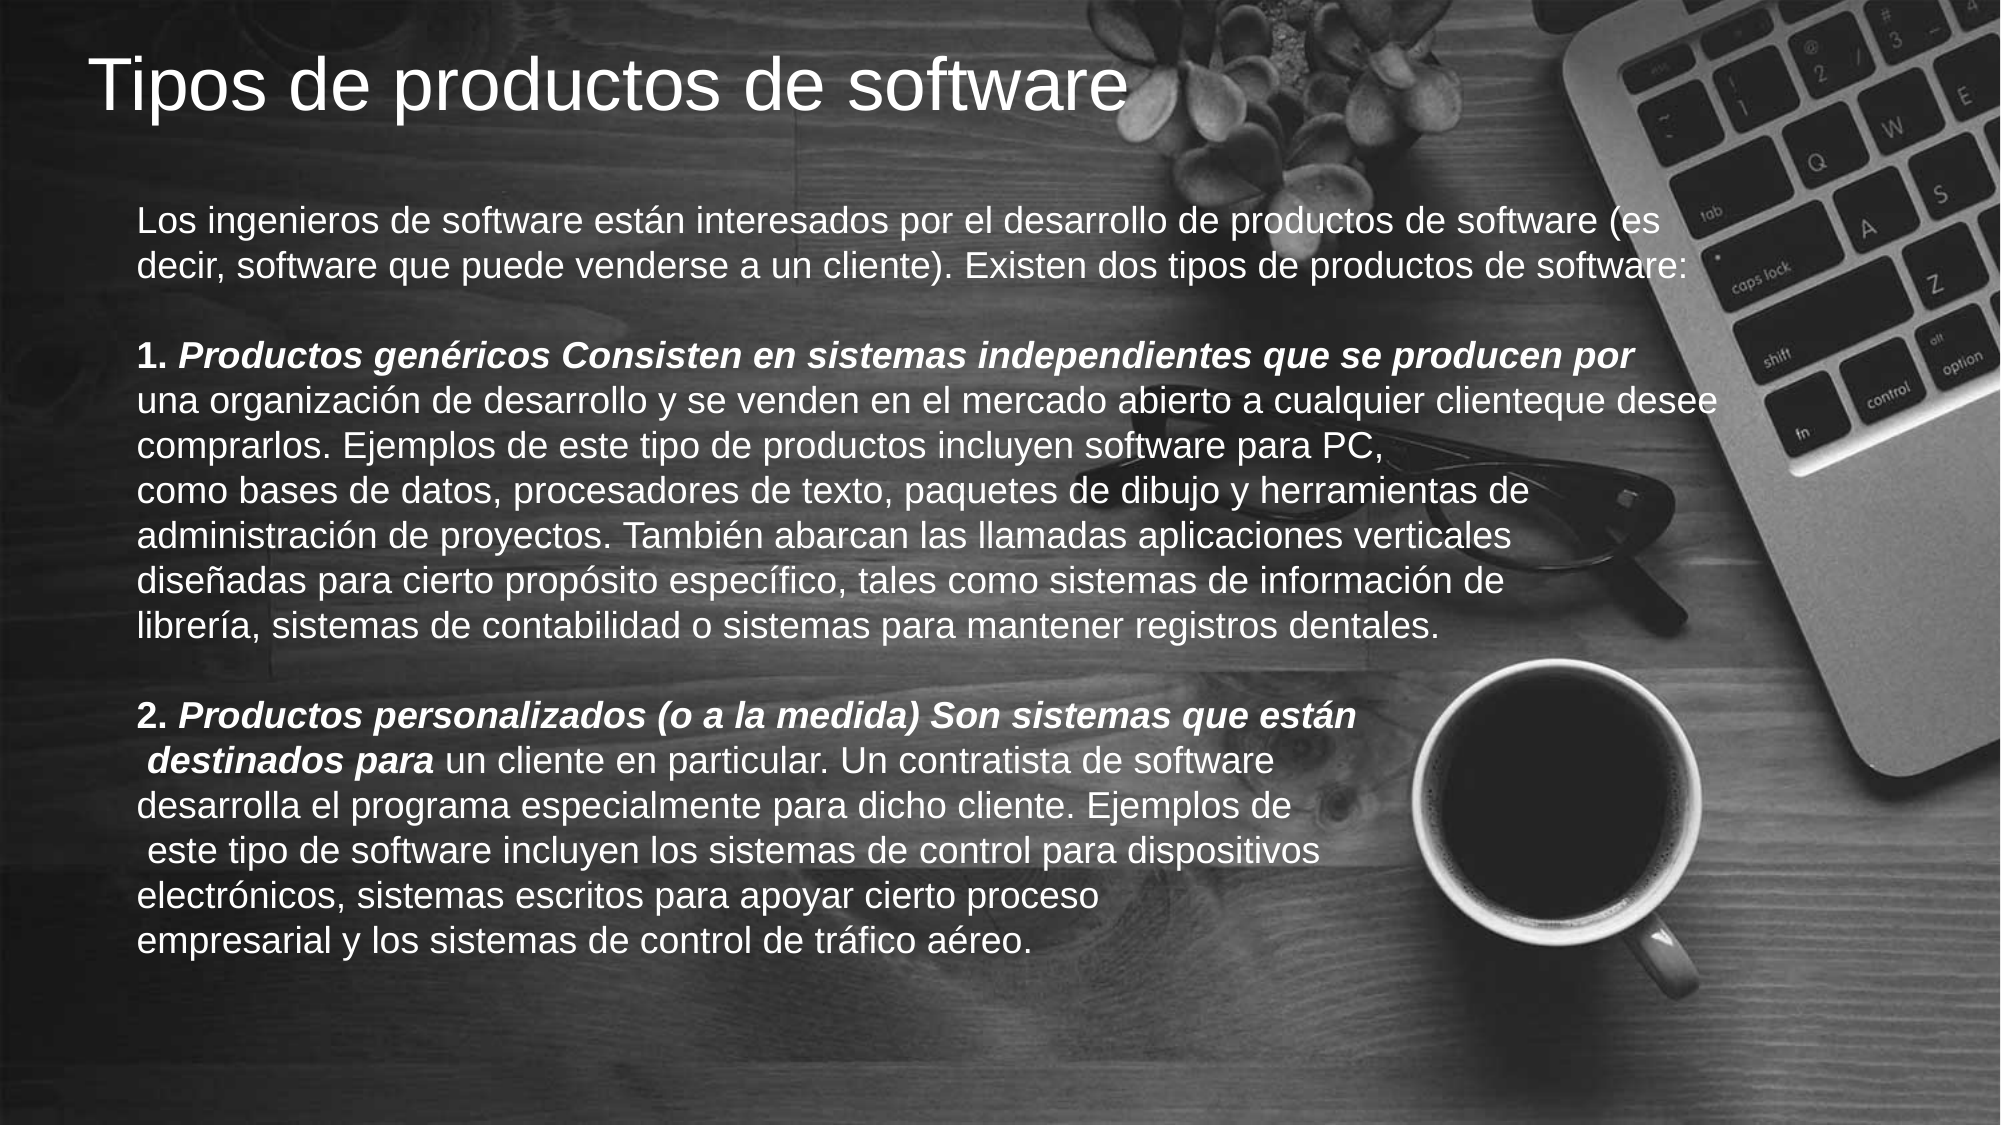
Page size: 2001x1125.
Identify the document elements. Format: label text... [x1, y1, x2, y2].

text_box Los ingenieros de software están interesados por el desarrollo de productos de software (es decir, software que puede venderse a un cliente). Existen dos tipos de productos de software: 1. Productos genéricos Consisten en sistemas independientes que se producen por una organización de desarrollo y se venden en el mercado abierto a cualquier clienteque desee comprarlos. Ejemplos de este tipo de productos incluyen software para PC, como bases de datos, procesadores de texto, paquetes de dibujo y herramientas de administración de proyectos. También abarcan las llamadas aplicaciones verticales diseñadas para cierto propósito específico, tales como sistemas de información de librería, sistemas de contabilidad o sistemas para mantener registros dentales. 2. Productos personalizados (o a la medida) Son sistemas que están destinados para un cliente en particular. Un contratista de software desarrolla el programa especialmente para dicho cliente. Ejemplos de este tipo de software incluyen los sistemas de control para dispositivos electrónicos, sistemas escritos para apoyar cierto proceso empresarial y los sistemas de control de tráfico aéreo. [121, 188, 1919, 969]
picture [0, 0, 2001, 1125]
text_box Tipos de productos de software [72, 28, 1147, 133]
